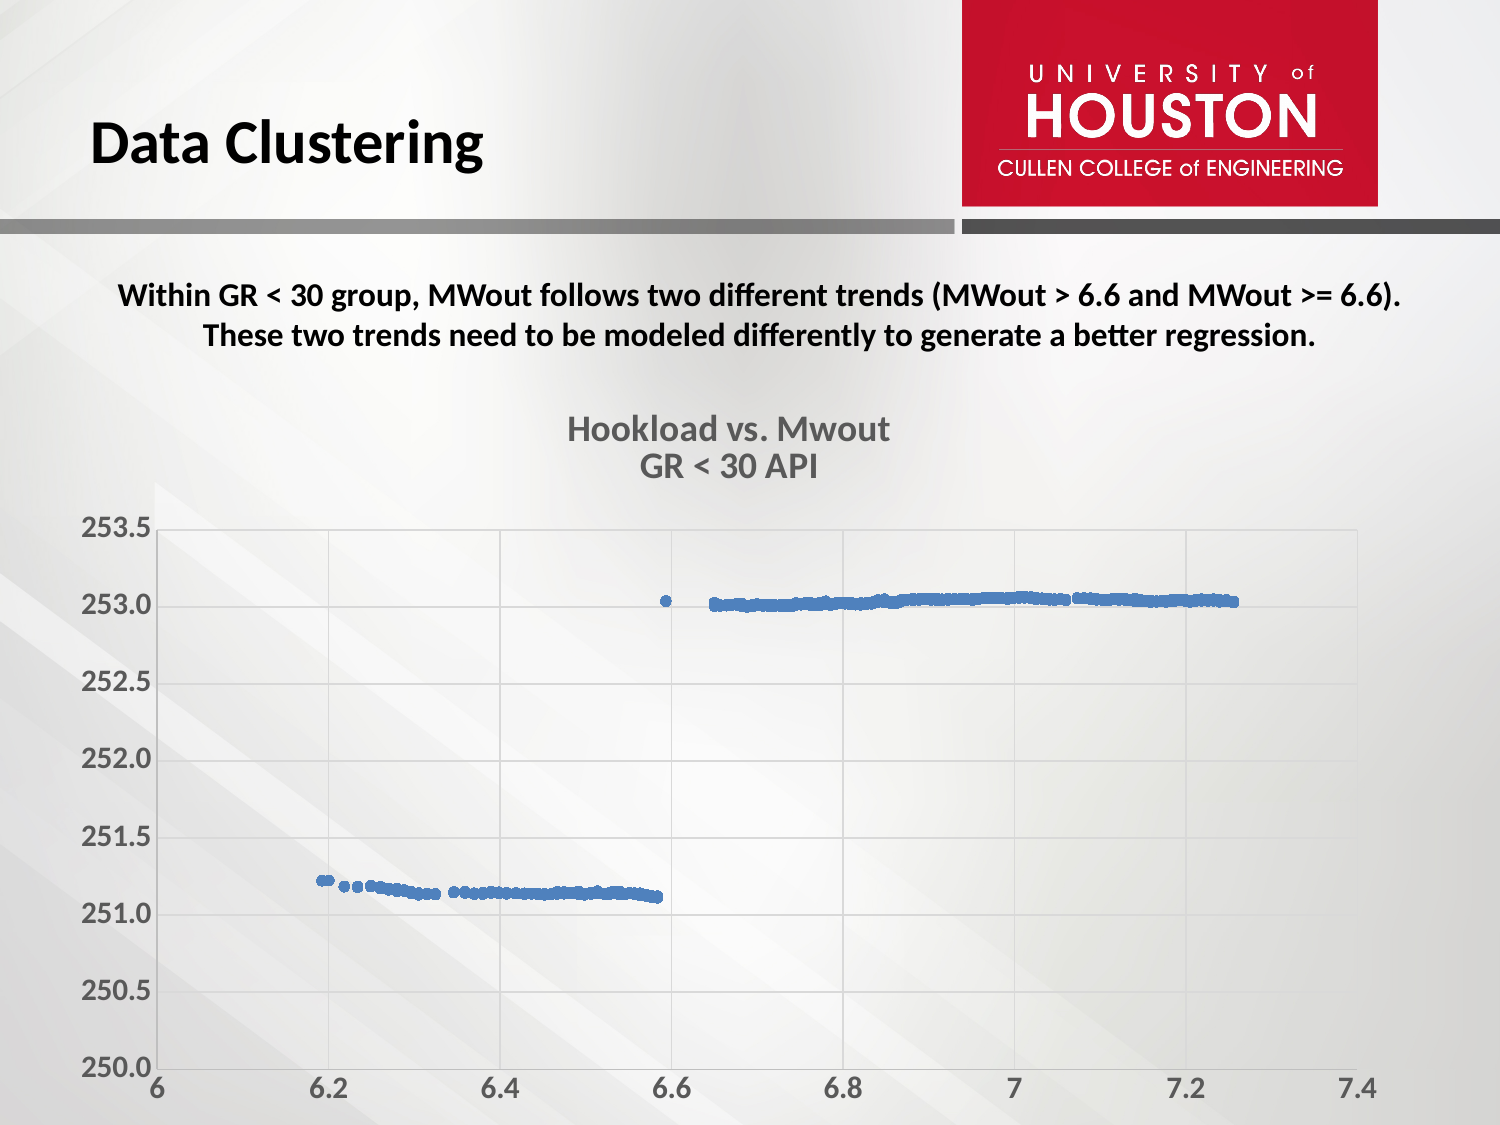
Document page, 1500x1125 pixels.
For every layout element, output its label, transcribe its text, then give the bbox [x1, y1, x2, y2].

title Data Clustering [75, 45, 1425, 233]
chart [53, 378, 1405, 1122]
text_box Within GR < 30 group, MWout follows two different trends (MWout > 6.6 and MWout >= 6.6). These two trends need to be modeled differently to generate a better regression. [74, 265, 1446, 422]
picture [0, 0, 1500, 1125]
